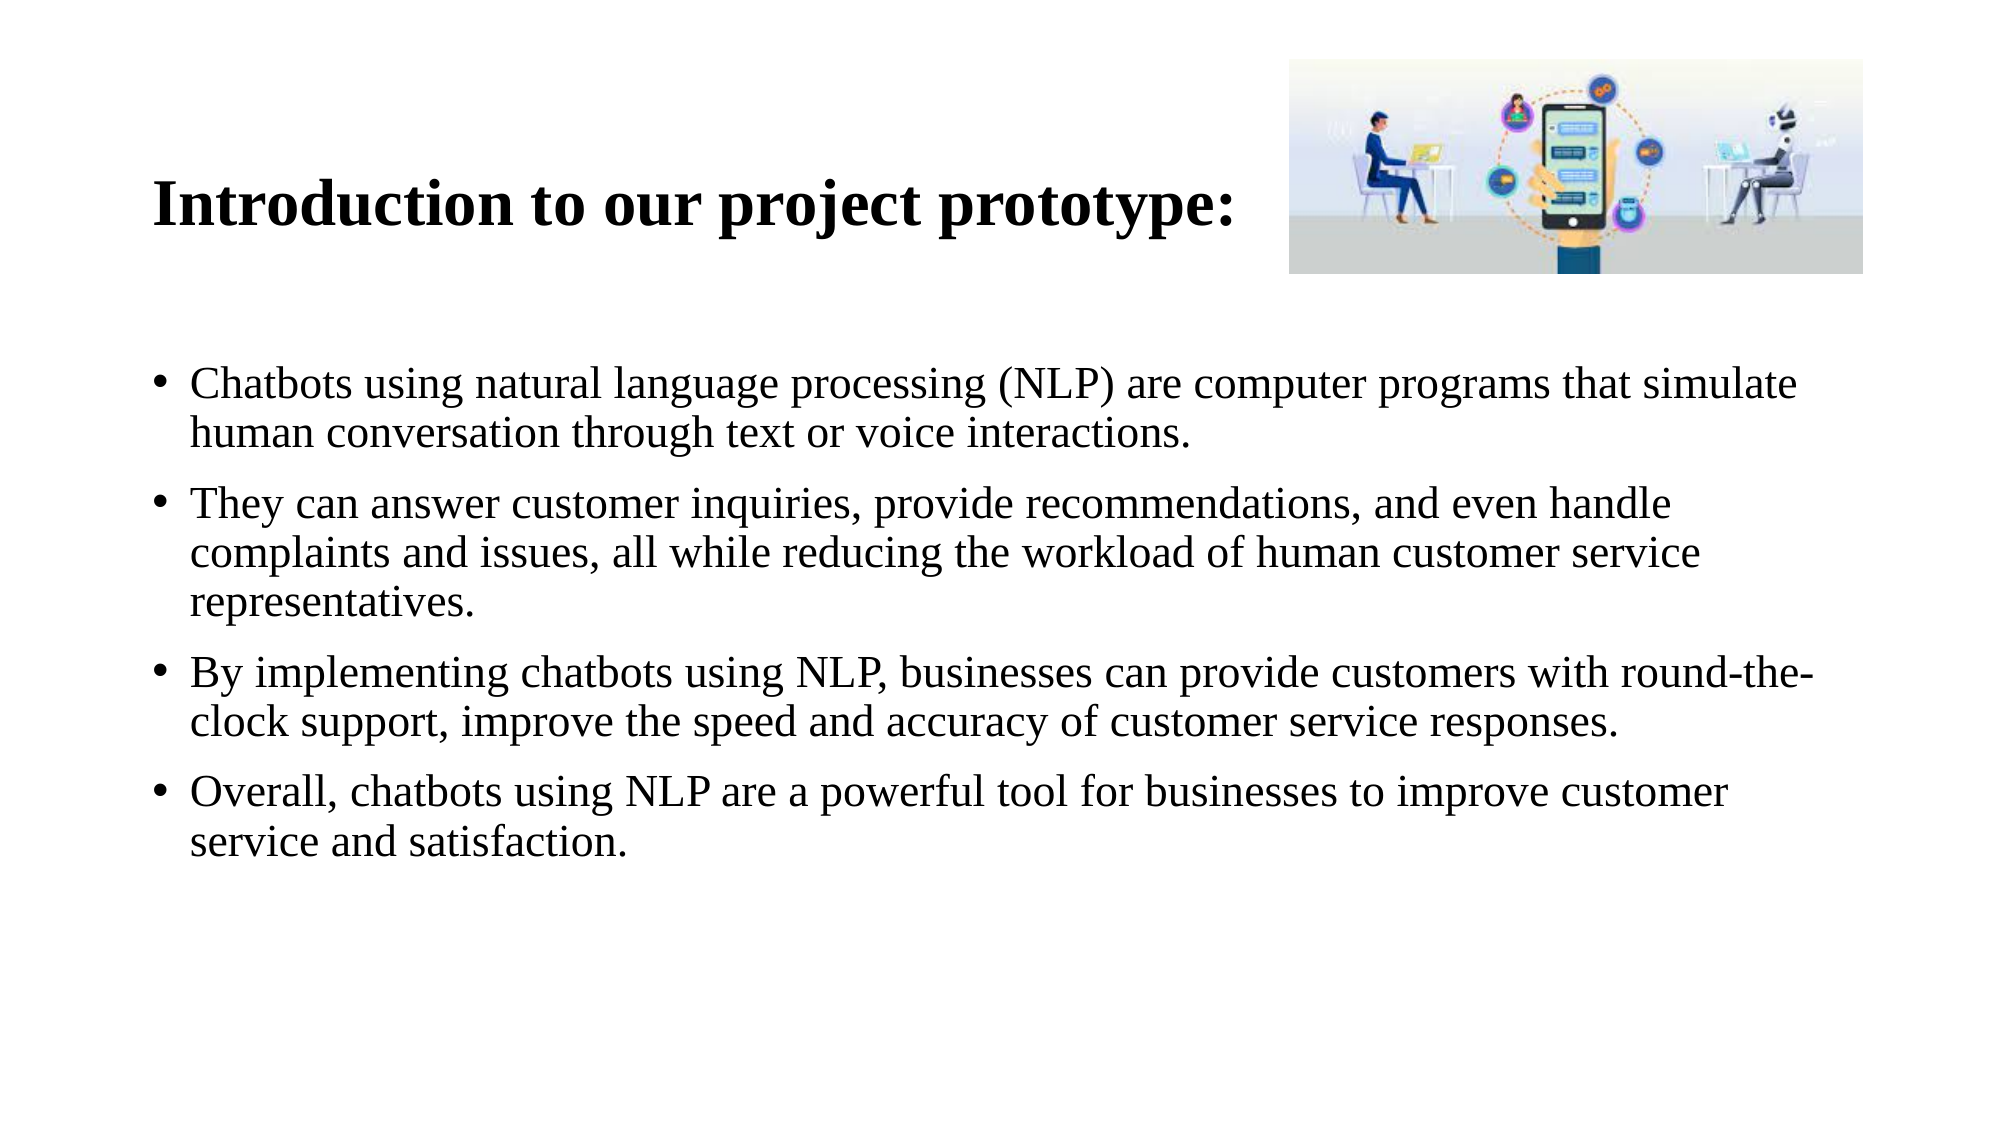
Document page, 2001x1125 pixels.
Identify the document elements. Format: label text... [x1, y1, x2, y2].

title Introduction to our project prototype: [137, 95, 1863, 313]
list Chatbots using natural language processing (NLP) are computer programs that simulate human conversation through text or voice interactions. They can answer customer inquiries, provide recommendations, and even handle complaints and issues, all while reducing the workload of human customer service representatives. By implementing chatbots using NLP, businesses can provide customers with round-the-clock support, improve the speed and accuracy of customer service responses. Overall, chatbots using NLP are a powerful tool for businesses to improve customer service and satisfaction. [137, 351, 1863, 1066]
picture [1288, 59, 1863, 274]
